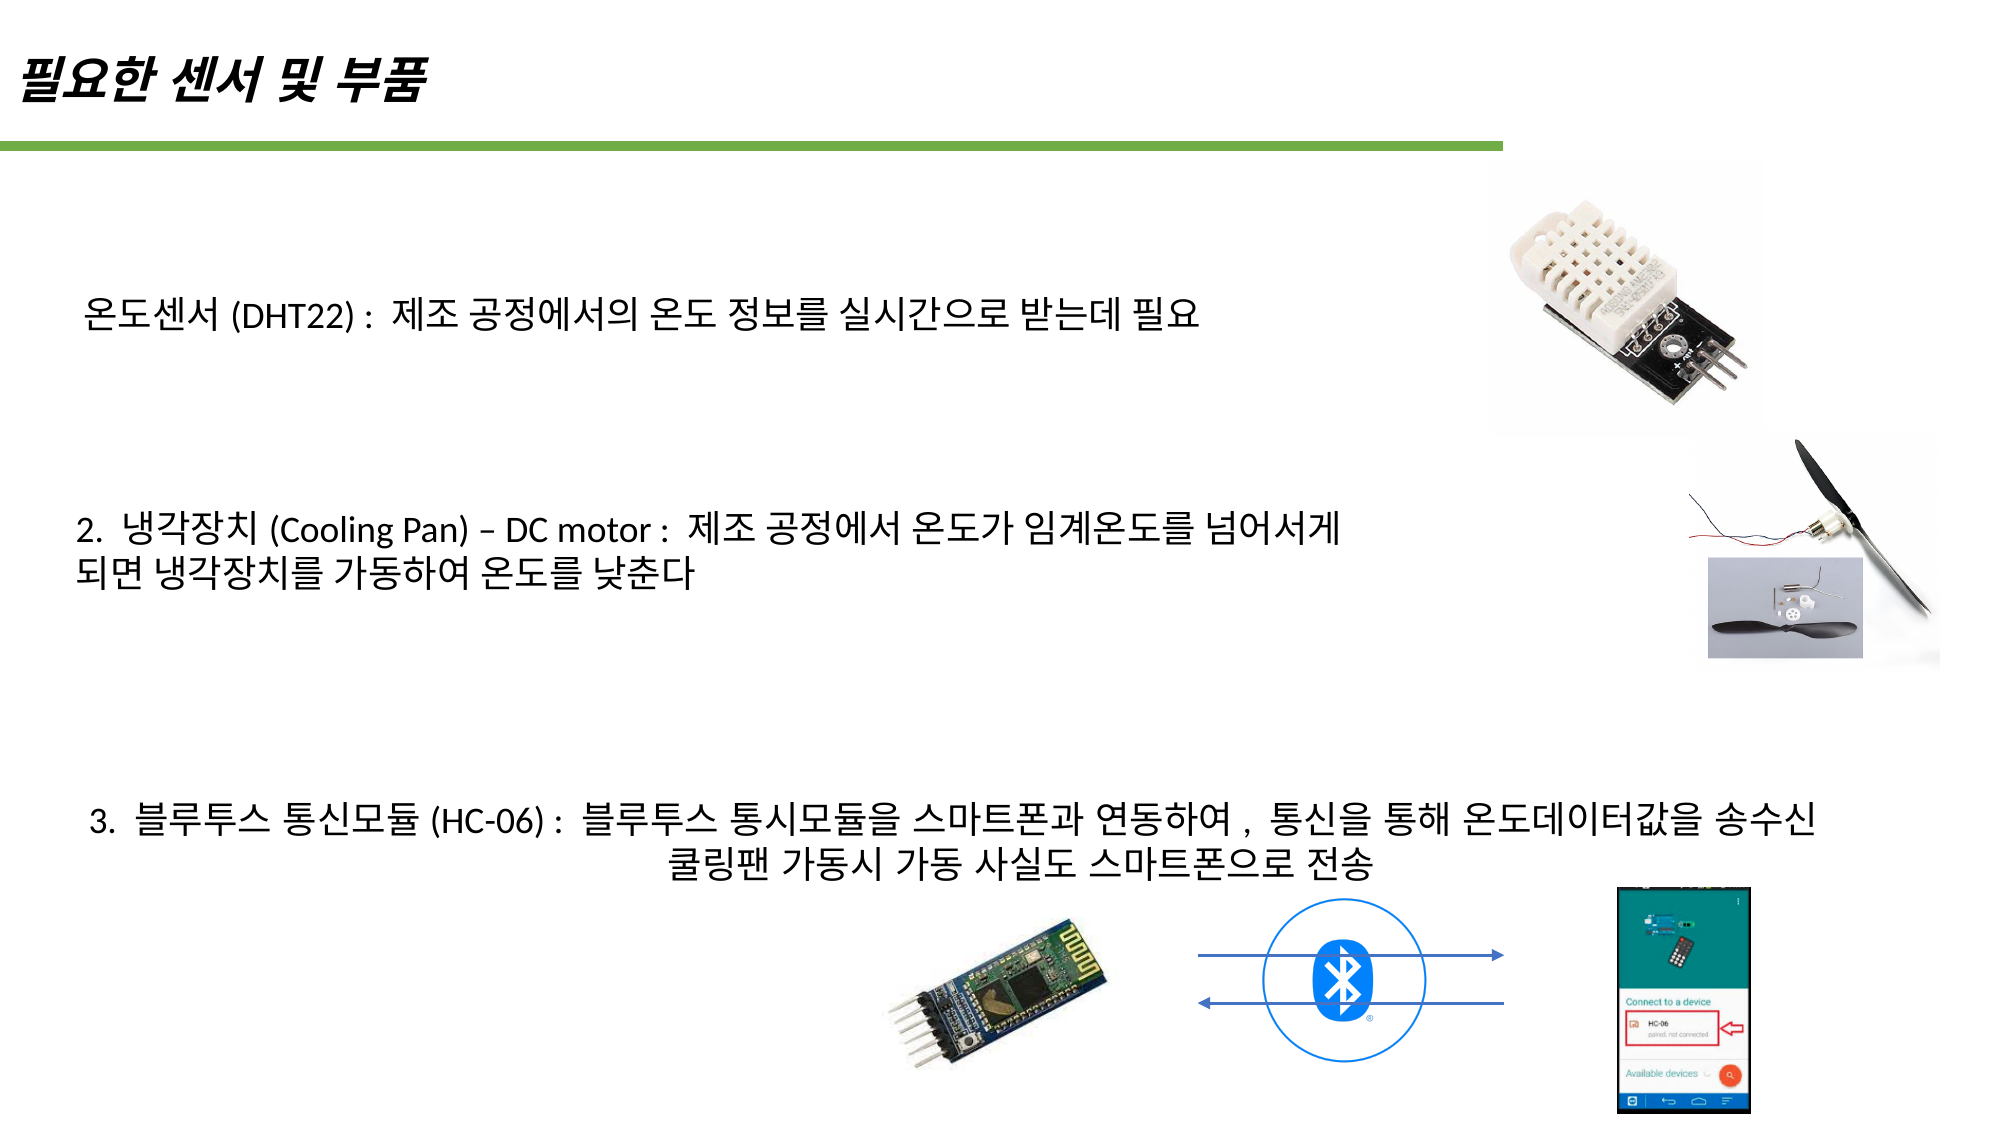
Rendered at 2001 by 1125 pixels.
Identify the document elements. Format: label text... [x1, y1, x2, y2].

picture [1256, 956, 1428, 1003]
picture [1256, 1004, 1428, 1065]
picture [1617, 887, 1751, 1114]
text_box 2. 냉각장치(Cooling Pan) – DC motor : 제조 공정에서 온도가 임계온도를 넘어서게 되면 냉각장치를 가동하여 온도를 낮춘다 [60, 497, 1404, 603]
picture [1489, 162, 1940, 676]
picture [1256, 893, 1428, 955]
text_box 필요한 센서 및 부품 [0, 40, 1381, 116]
text_box 온도센서(DHT22) : 제조 공정에서의 온도 정보를 실시간으로 받는데 필요 [68, 283, 1217, 344]
text_box 3. 블루투스 통신모듈(HC-06) : 블루투스 통시모듈을 스마트폰과 연동하여, 통신을 통해 온도데이터값을 송수신 쿨링팬 가동시 가동 사실도 스마트폰으로 전송 [73, 788, 1834, 894]
picture [881, 884, 1119, 1122]
